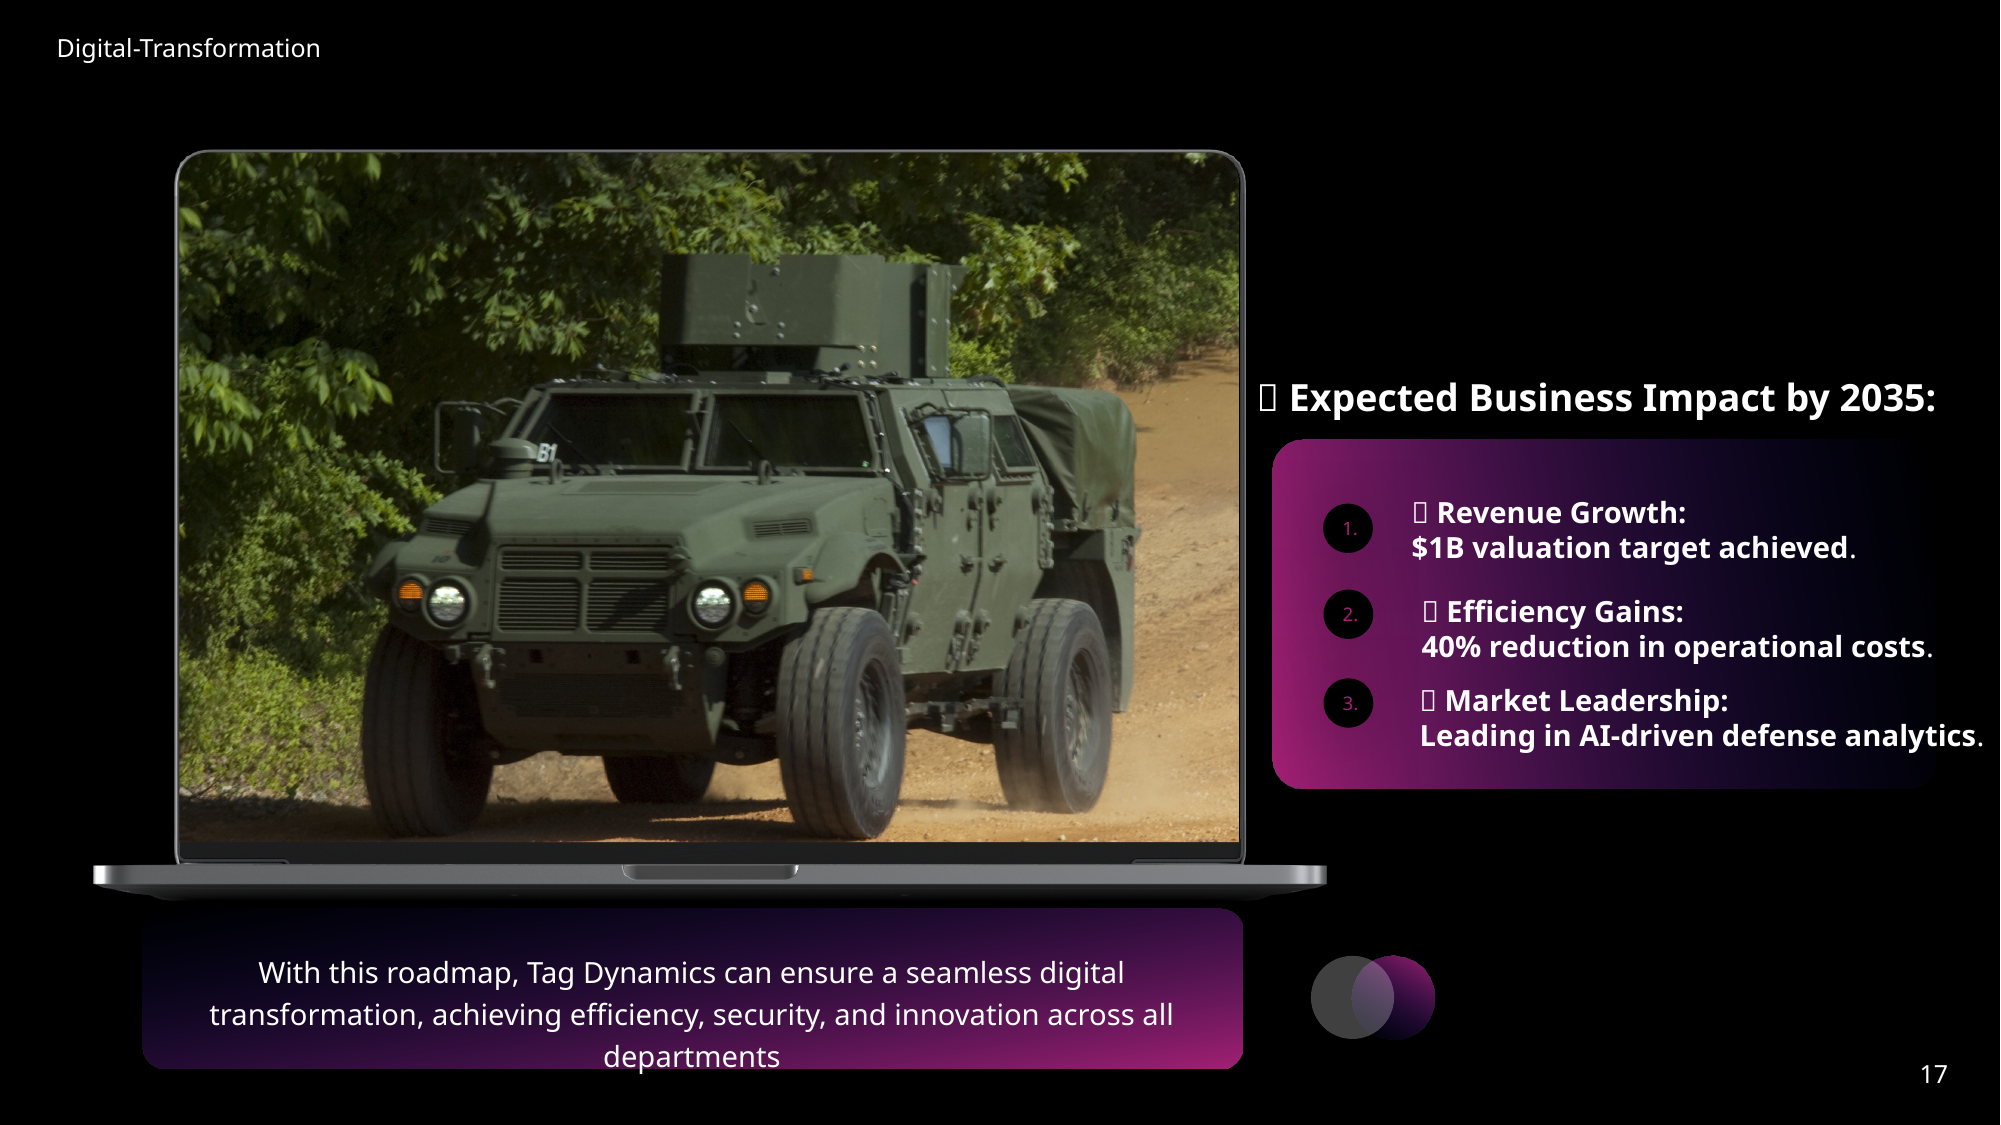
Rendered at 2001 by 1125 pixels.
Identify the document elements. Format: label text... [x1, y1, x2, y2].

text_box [141, 908, 1243, 1080]
text_box 📌 Expected Business Impact by 2035: [1241, 371, 1993, 427]
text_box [1323, 503, 1375, 553]
text_box 🚀 Revenue Growth: $1B valuation target achieved. [1396, 487, 1872, 572]
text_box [1323, 678, 1375, 728]
picture [93, 149, 1327, 901]
text_box [1271, 438, 1937, 790]
text_box 🚀 Efficiency Gains: 40% reduction in operational costs. [1406, 586, 1949, 672]
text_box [1323, 589, 1375, 639]
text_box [1310, 955, 1435, 1039]
text_box 🚀 Market Leadership: Leading in AI-driven defense analytics. [1404, 675, 2000, 760]
